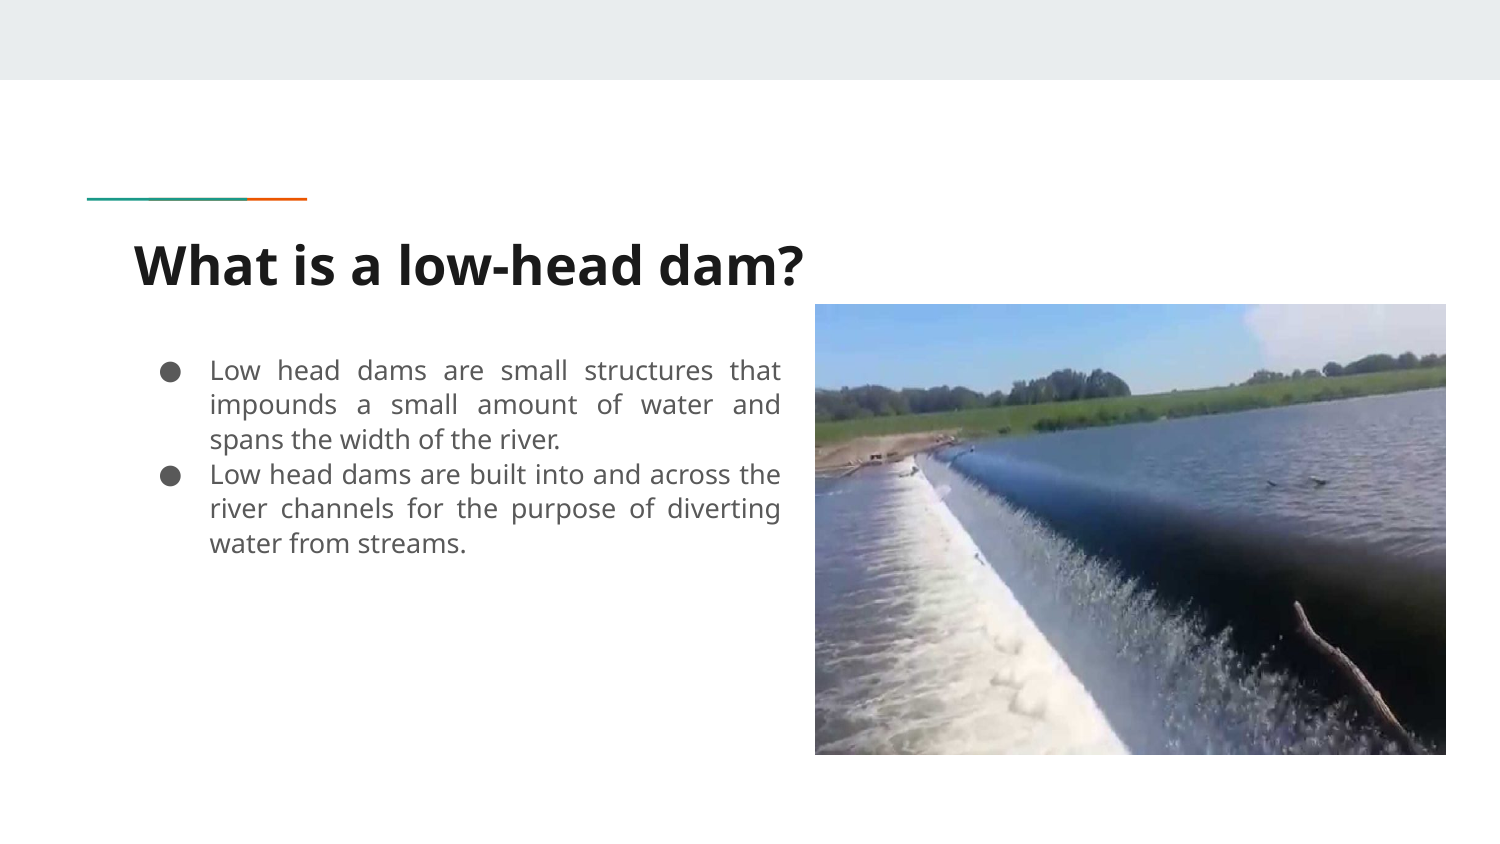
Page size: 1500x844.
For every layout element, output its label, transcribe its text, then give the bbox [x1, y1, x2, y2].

picture [814, 303, 1446, 755]
list Low head dams are small structures that impounds a small amount of water and spans the width of the river. Low head dams are built into and across the river channels for the purpose of diverting water from streams. [119, 335, 797, 755]
title What is a low-head dam? [119, 216, 1381, 305]
